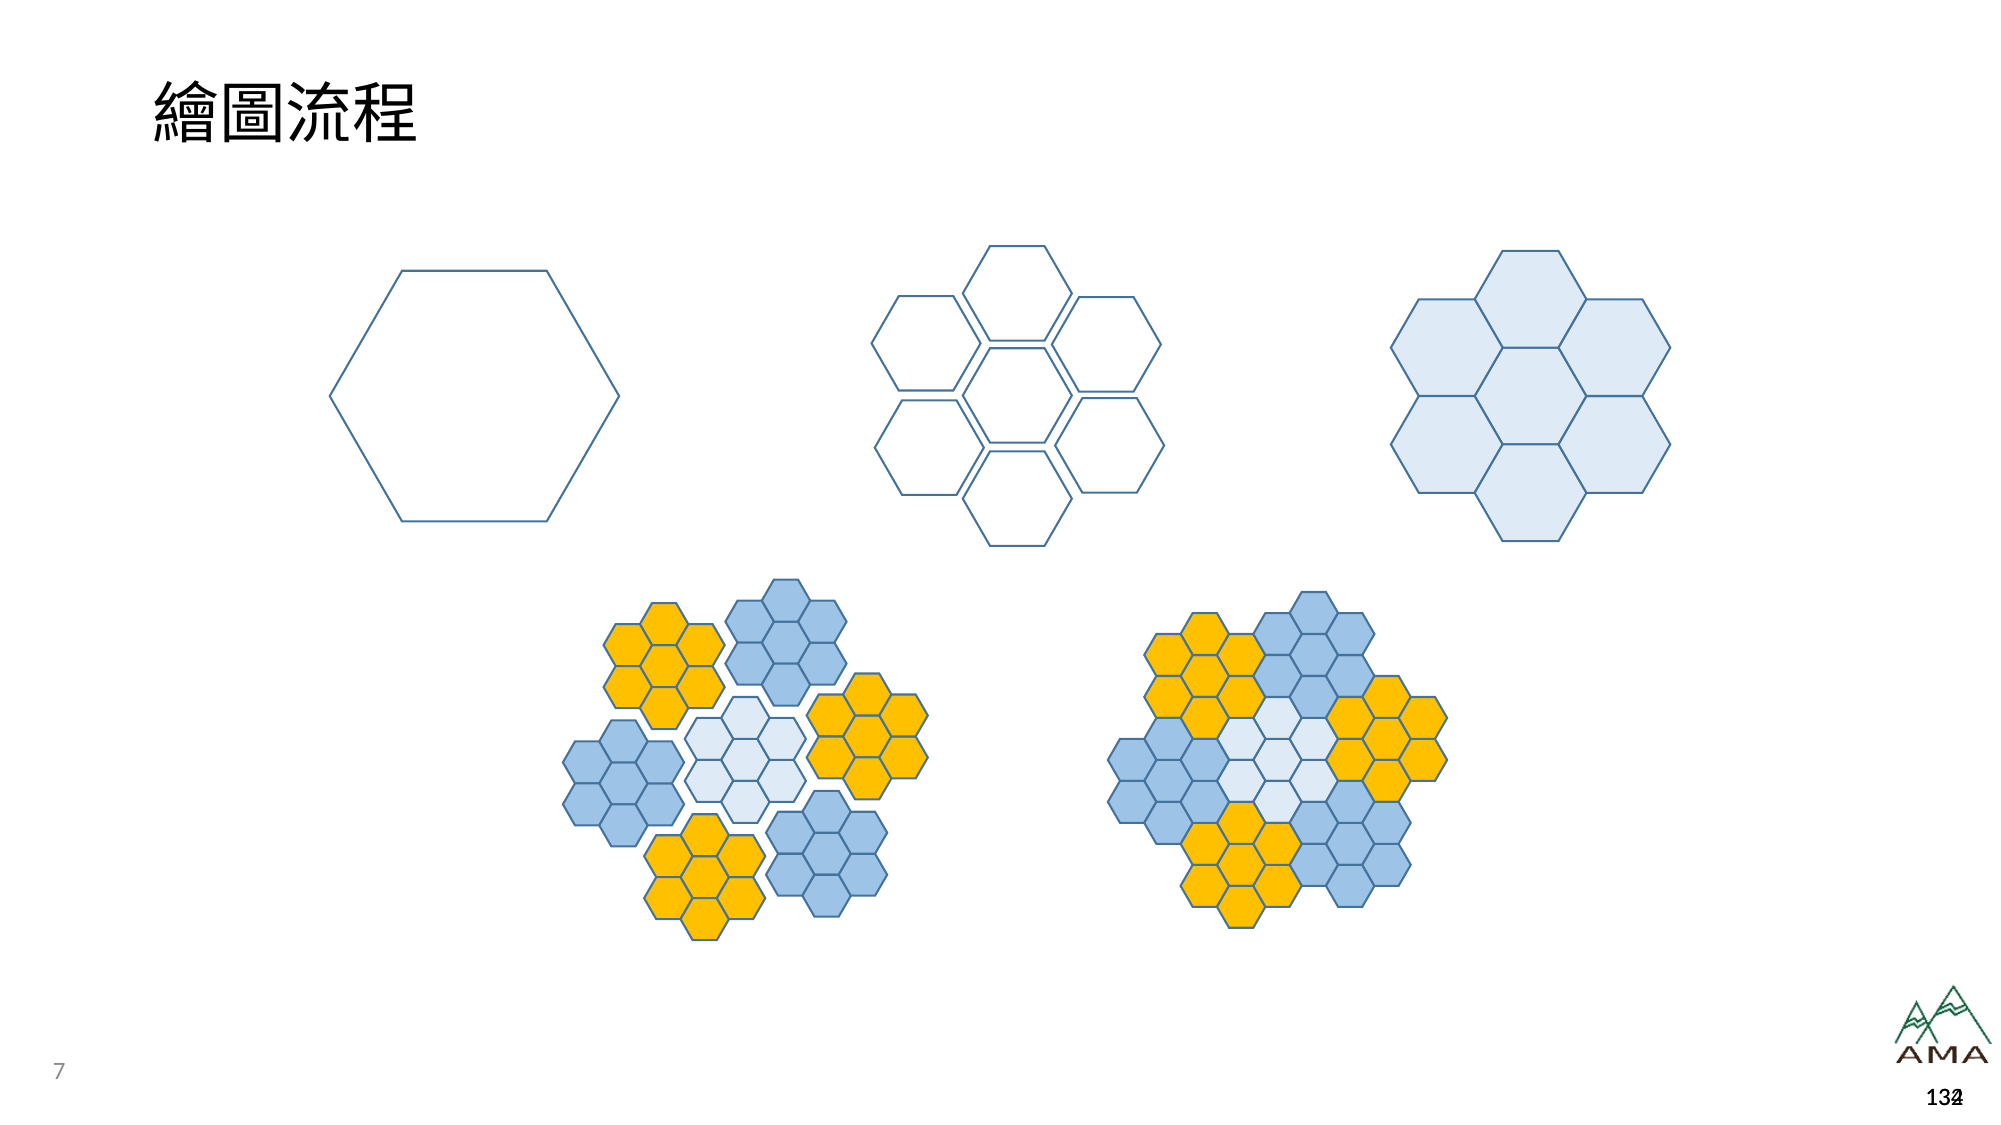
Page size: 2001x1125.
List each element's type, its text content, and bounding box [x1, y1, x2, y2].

text_box 134 [1910, 1073, 1979, 1118]
text_box [328, 269, 621, 523]
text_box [562, 579, 928, 941]
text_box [871, 246, 1165, 546]
title 繪圖流程 [137, 59, 1863, 173]
picture [1883, 972, 2000, 1077]
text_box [1107, 591, 1448, 928]
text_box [1390, 250, 1671, 542]
